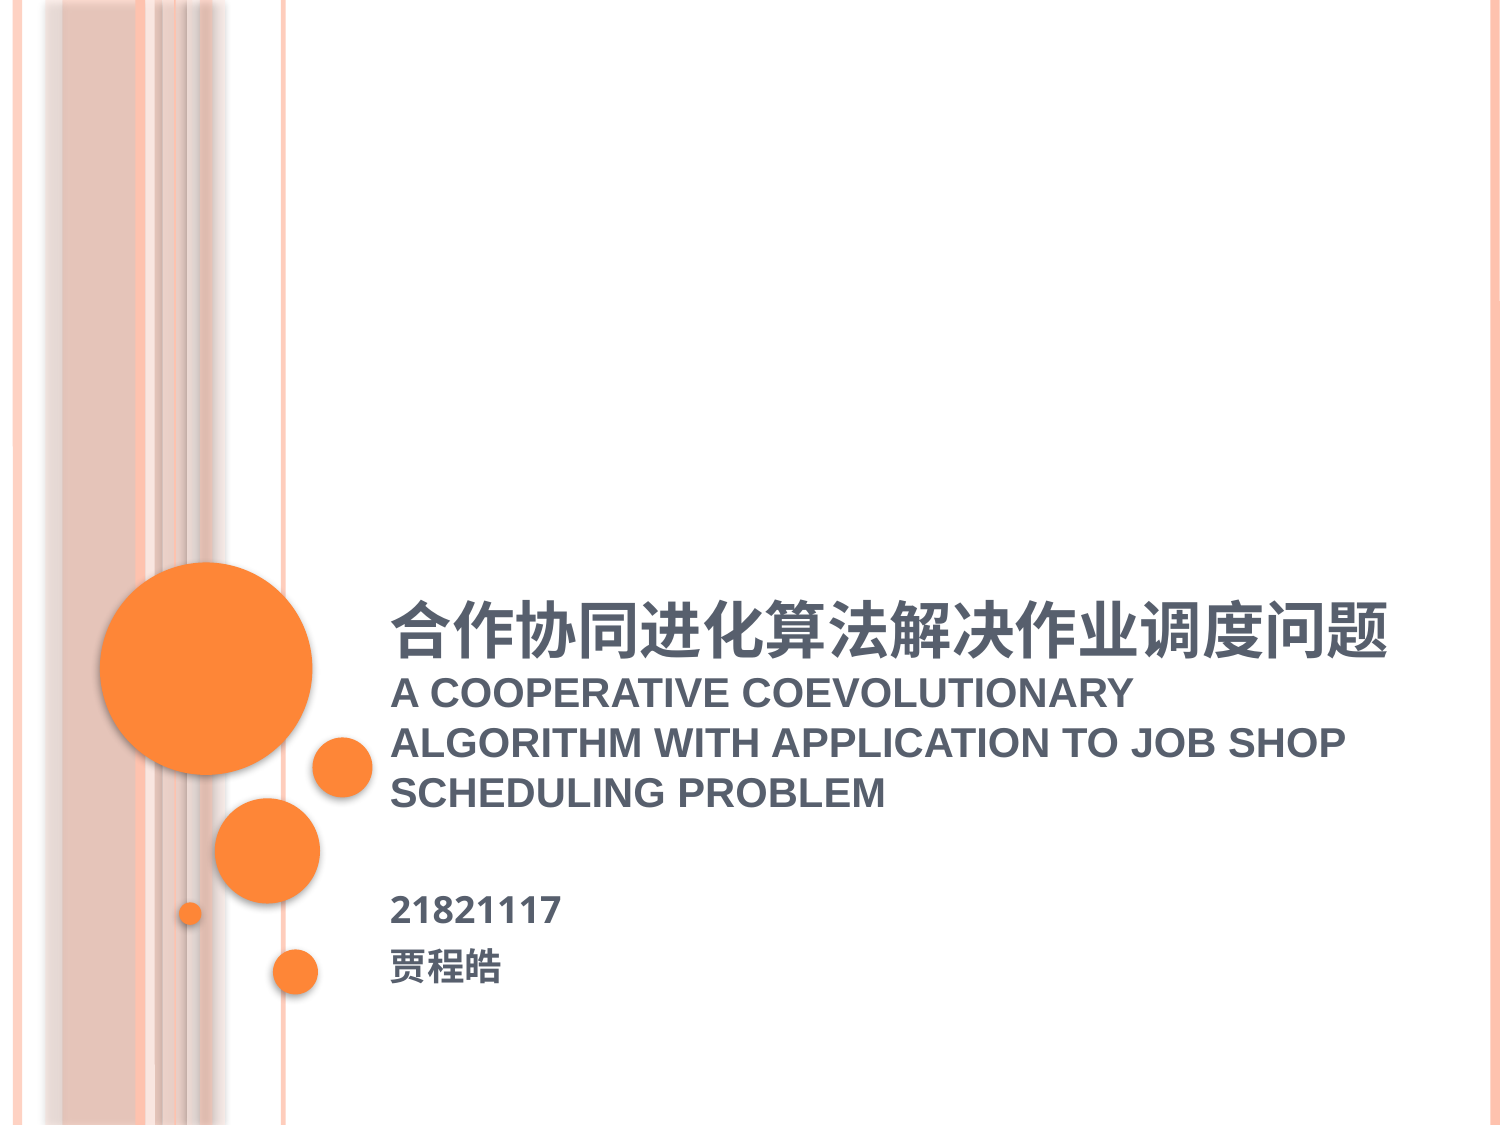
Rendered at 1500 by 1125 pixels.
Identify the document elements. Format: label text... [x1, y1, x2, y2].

subtitle 21821117 贾程皓 [375, 820, 1388, 1046]
title 合作协同进化算法解决作业调度问题 A Cooperative Coevolutionary Algorithm with Application to Job Shop Scheduling Problem [375, 512, 1412, 824]
